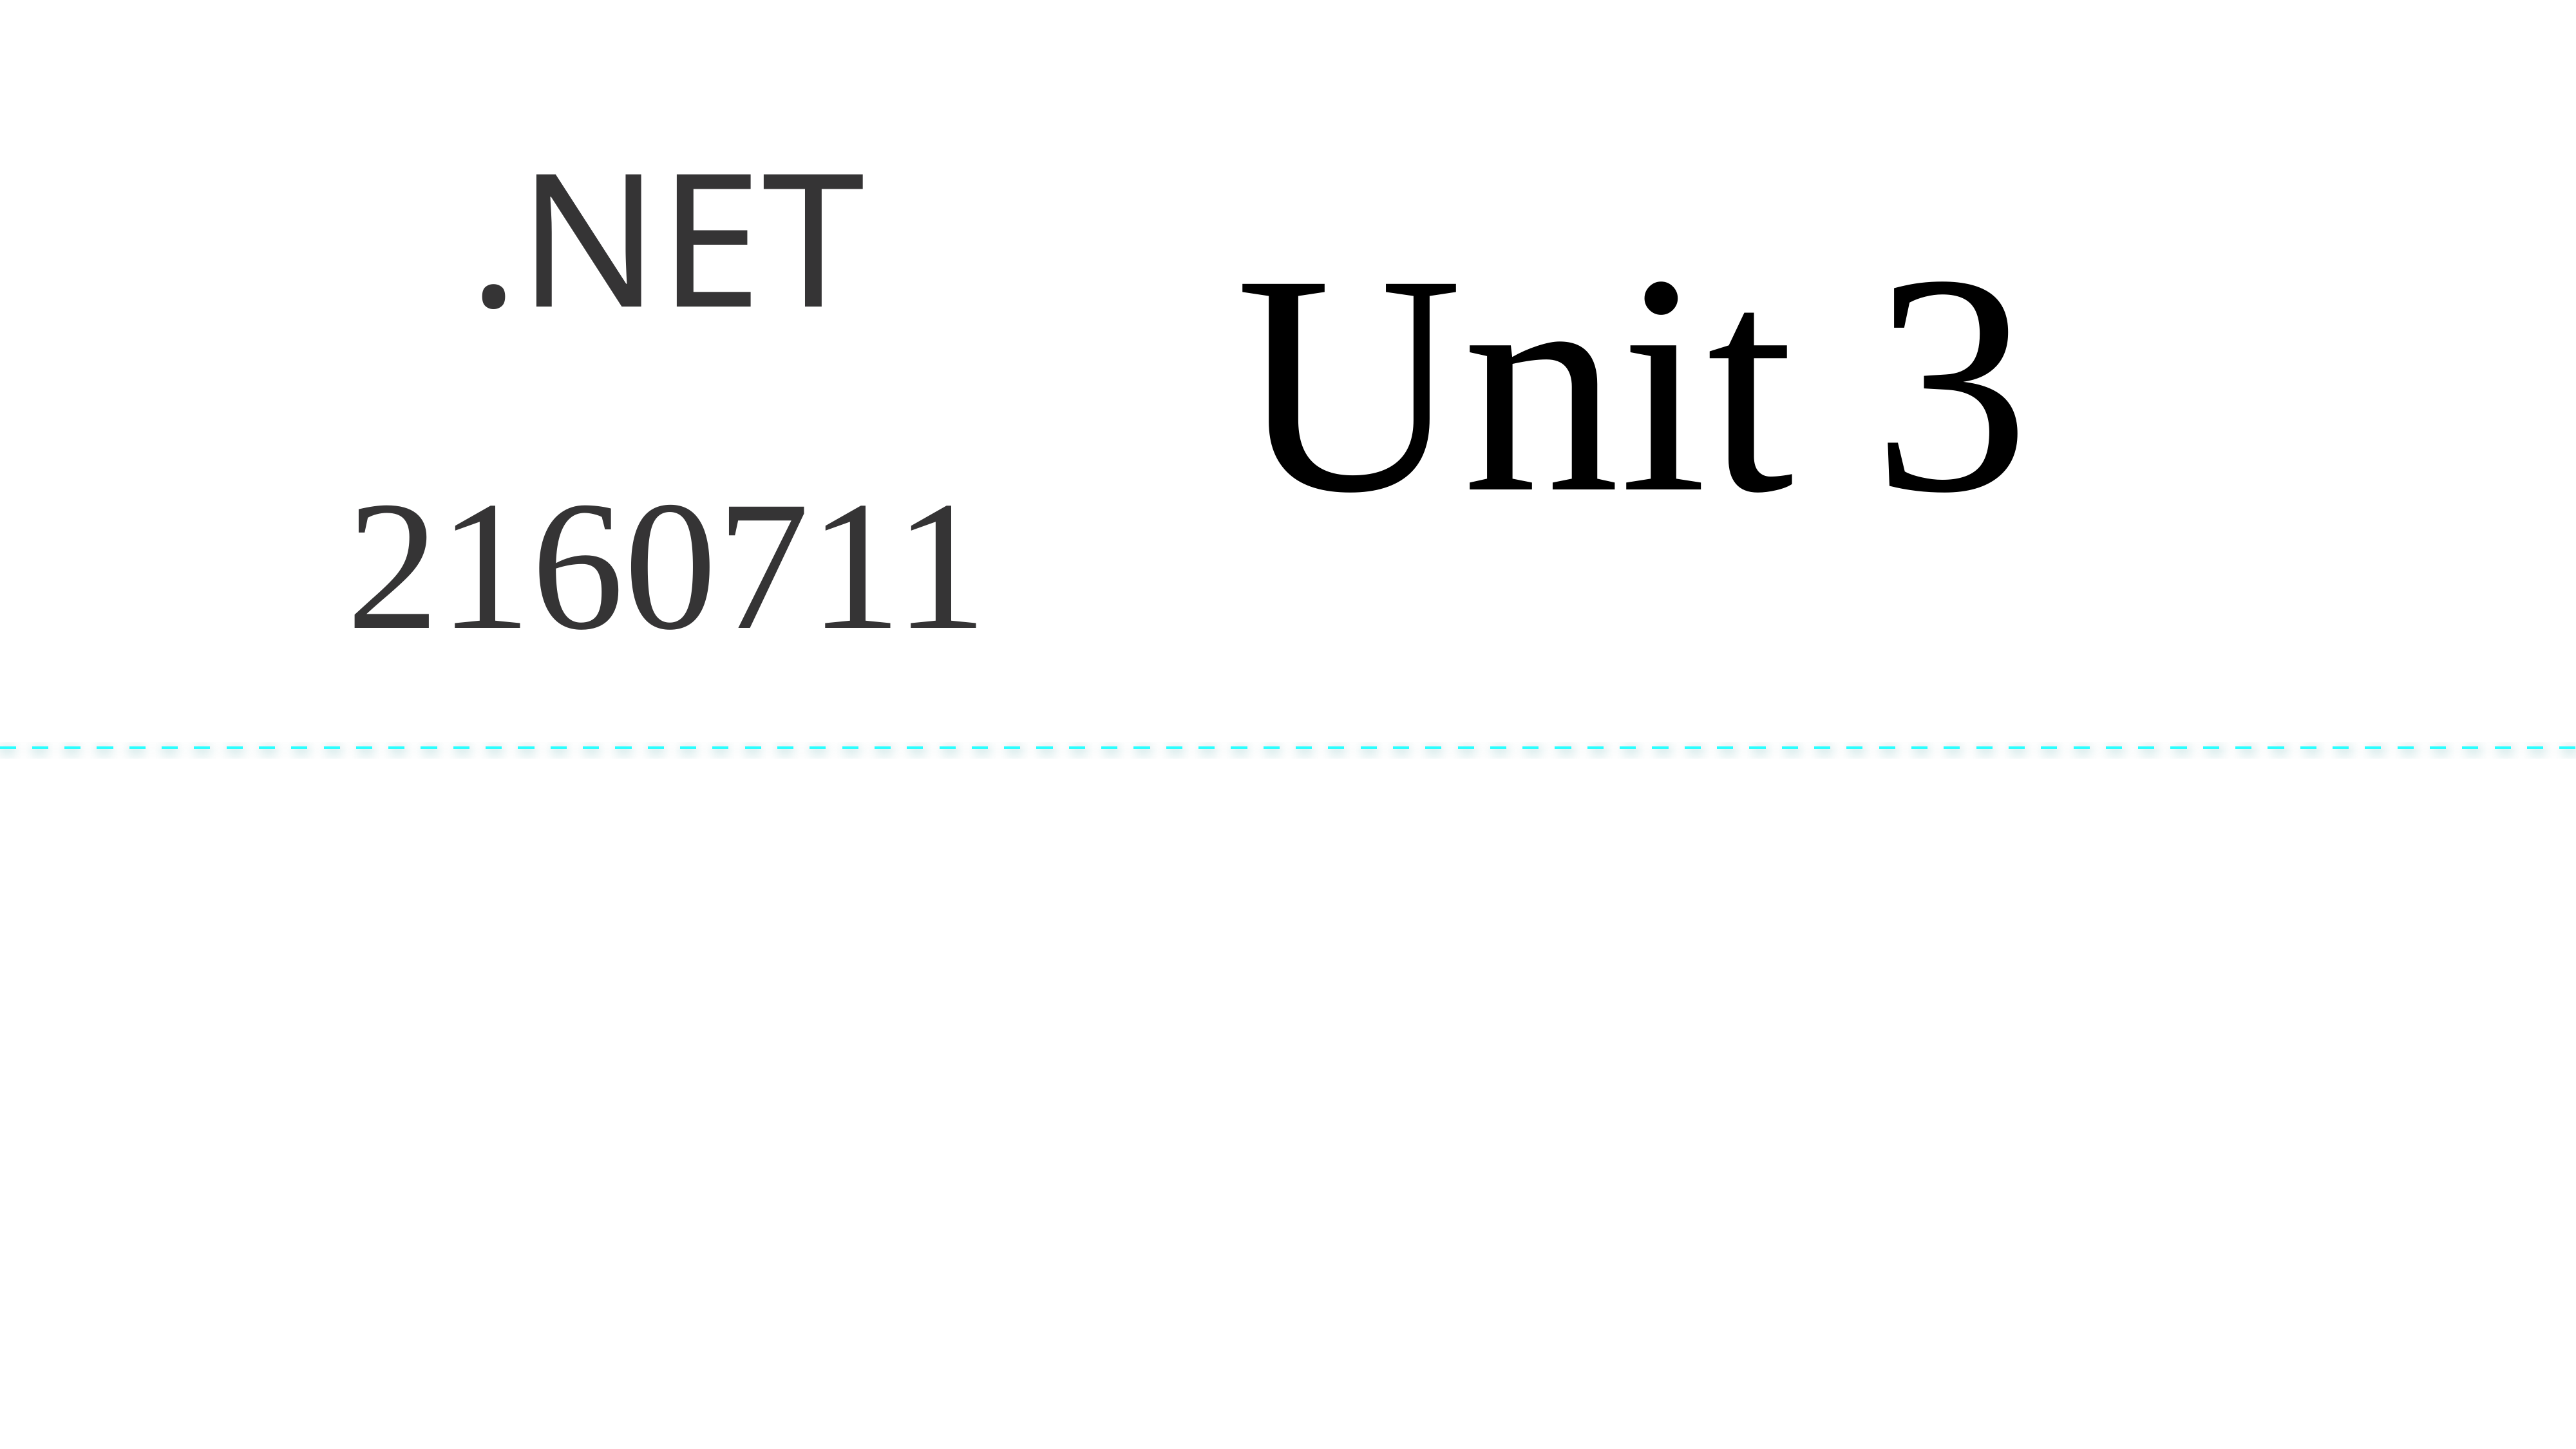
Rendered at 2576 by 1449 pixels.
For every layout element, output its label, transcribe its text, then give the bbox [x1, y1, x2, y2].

subtitle 2160711 [289, 402, 1045, 746]
subtitle 2160711 [289, 757, 1045, 763]
text_box Unit 3 [1061, 75, 2205, 620]
title .NET [295, 0, 1039, 352]
